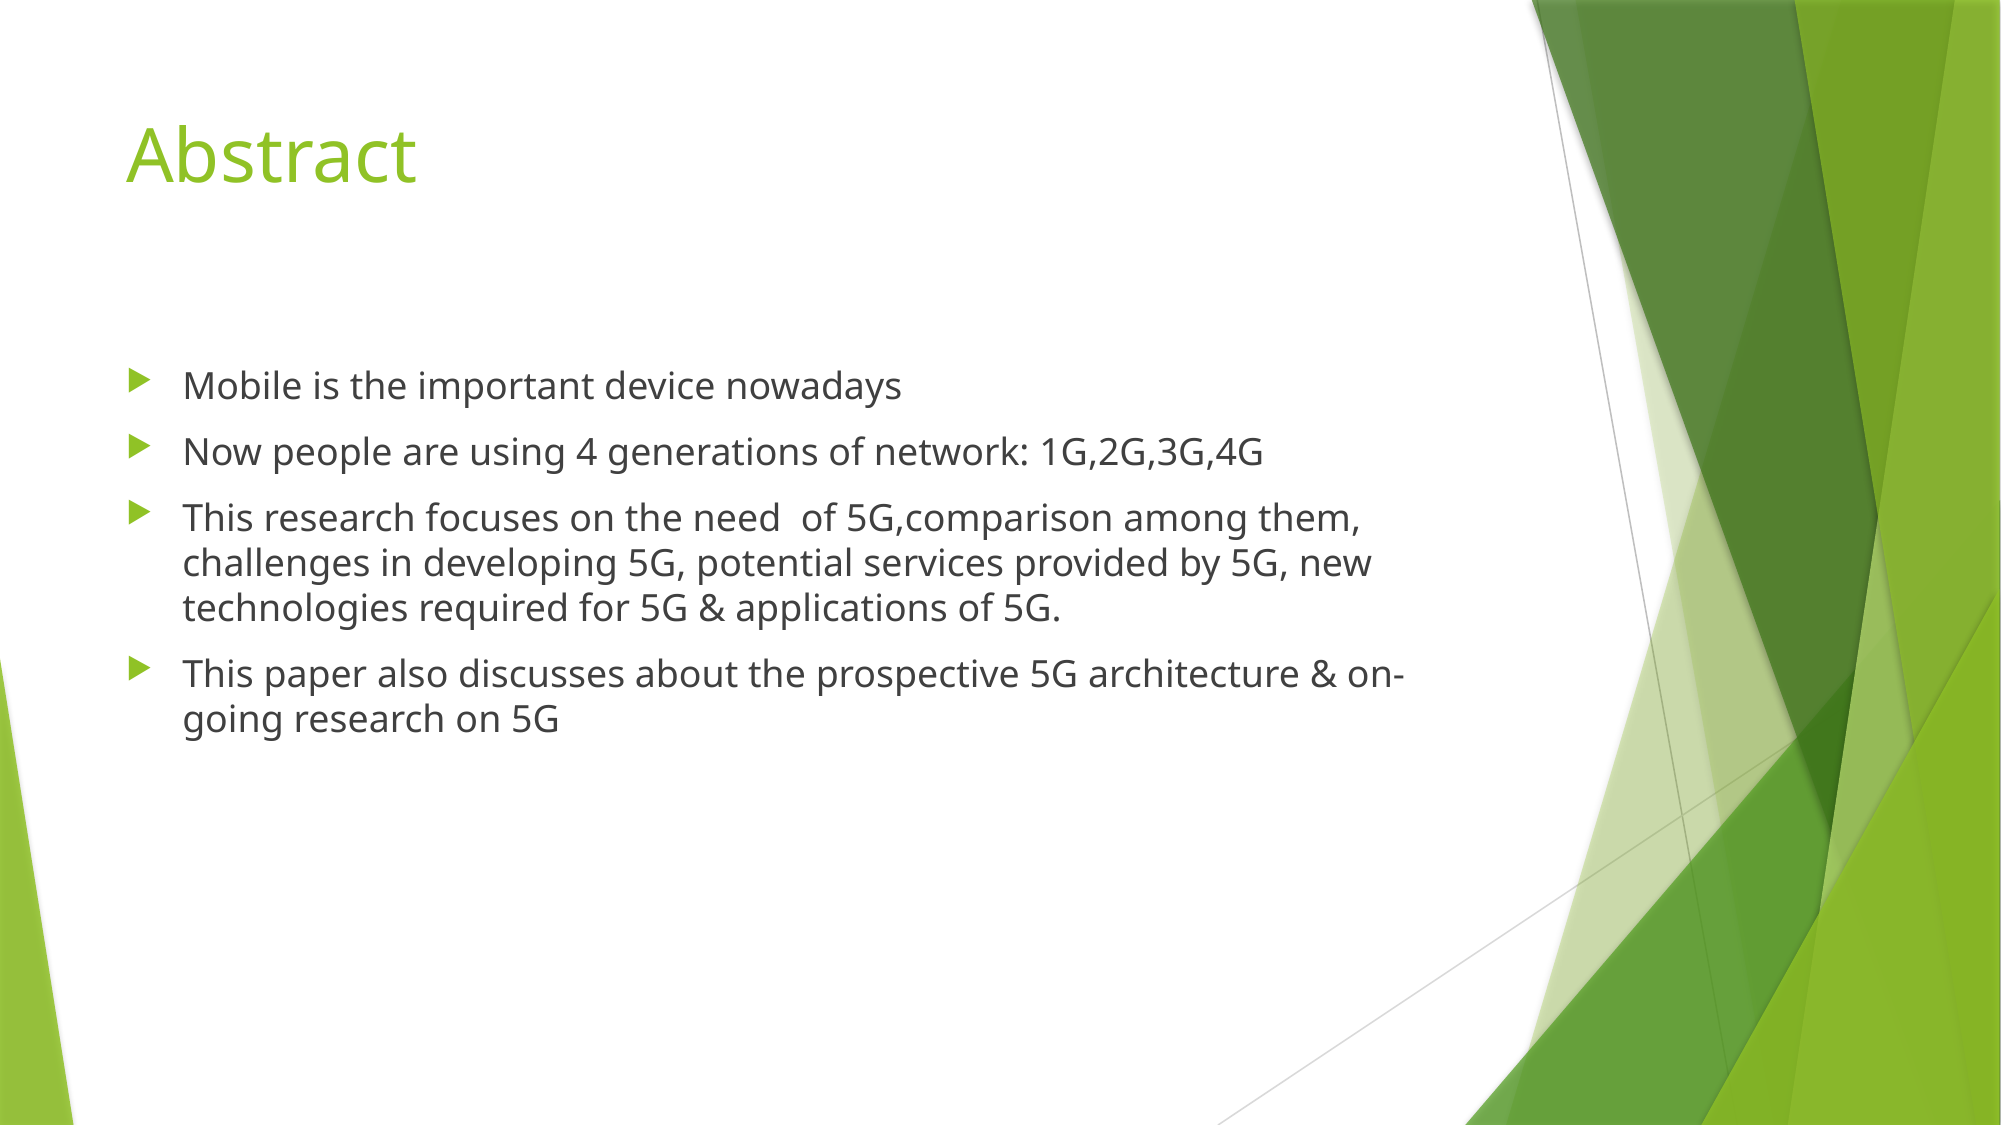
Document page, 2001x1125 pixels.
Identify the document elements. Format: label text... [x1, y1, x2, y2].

list Mobile is the important device nowadays Now people are using 4 generations of network: 1G,2G,3G,4G This research focuses on the need of 5G,comparison among them, challenges in developing 5G, potential services provided by 5G, new technologies required for 5G & applications of 5G. This paper also discusses about the prospective 5G architecture & on-going research on 5G [111, 354, 1522, 992]
title Abstract [111, 99, 1522, 317]
